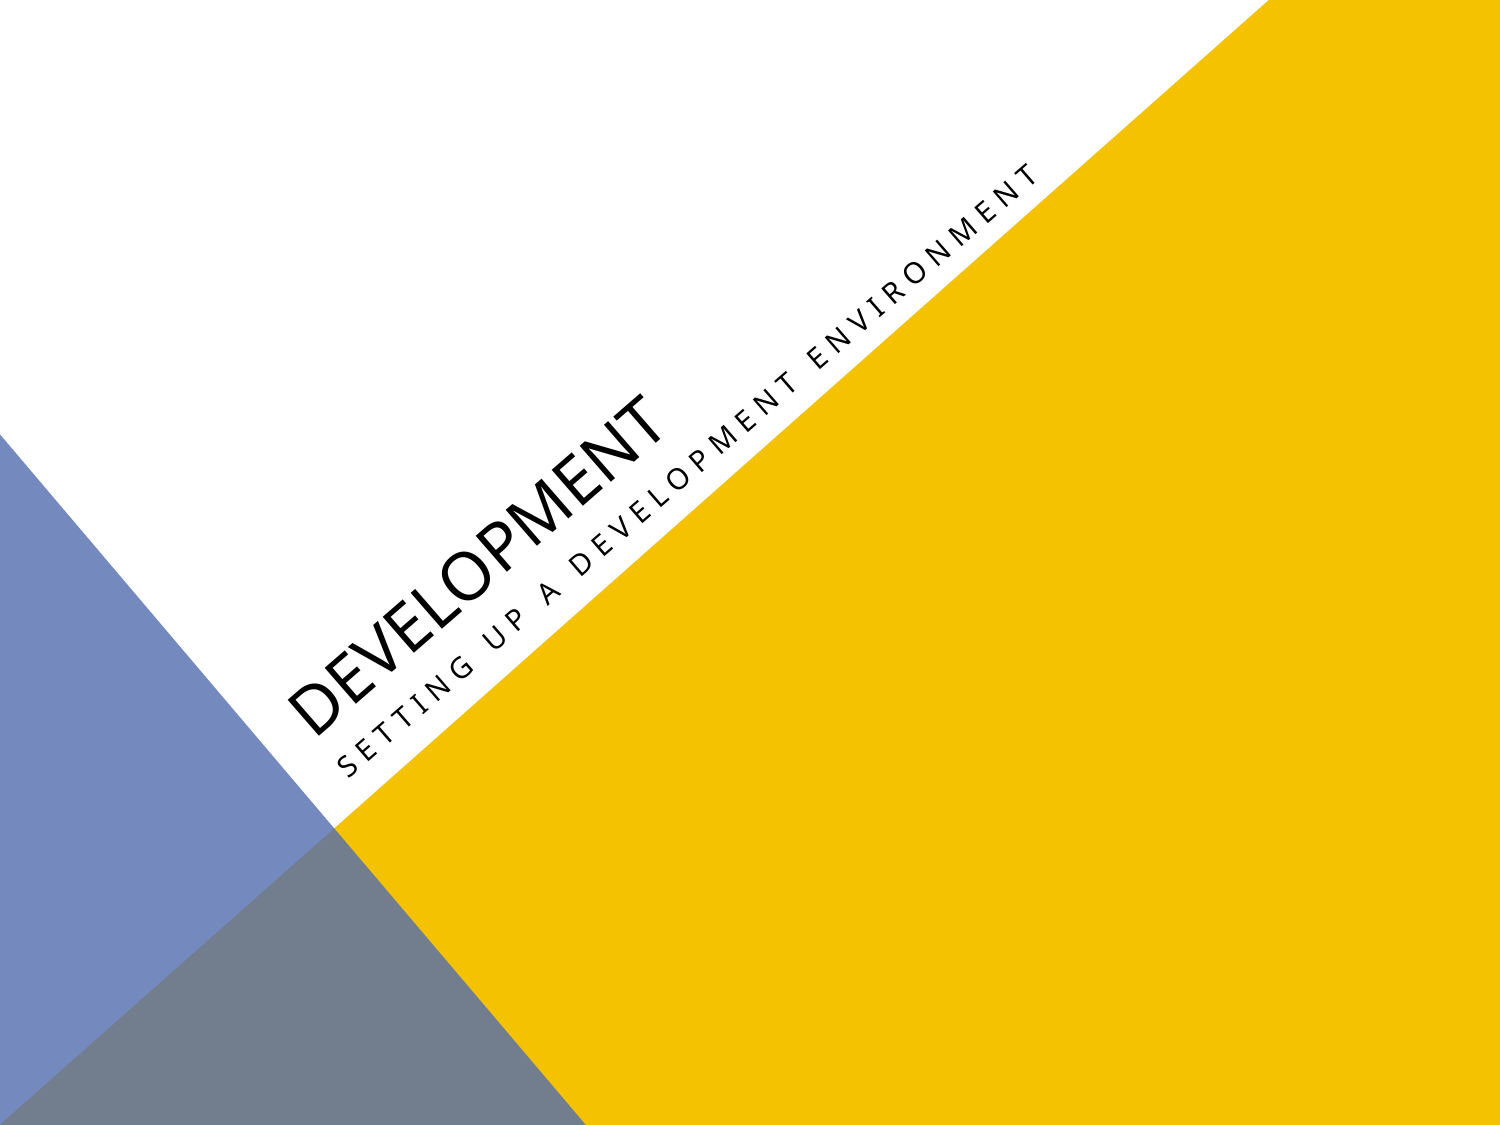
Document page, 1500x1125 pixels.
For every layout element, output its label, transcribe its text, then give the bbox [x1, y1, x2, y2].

list Setting up a development environment [312, 61, 1155, 803]
title Development [183, 3, 1013, 761]
